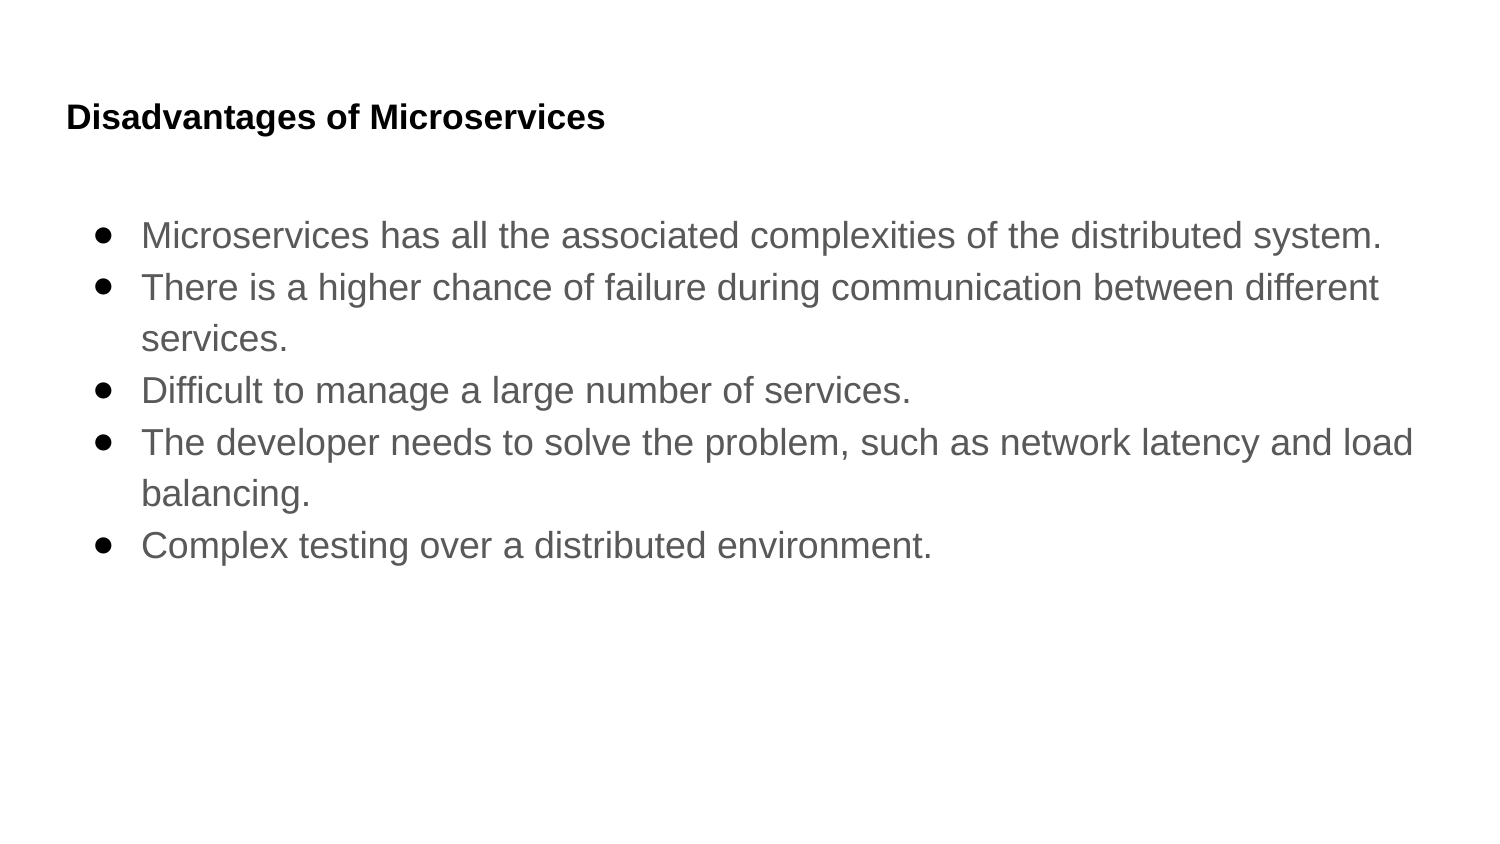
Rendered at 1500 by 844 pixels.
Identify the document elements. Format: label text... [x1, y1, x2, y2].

list Microservices has all the associated complexities of the distributed system. There is a higher chance of failure during communication between different services. Difficult to manage a large number of services. The developer needs to solve the problem, such as network latency and load balancing. Complex testing over a distributed environment. [51, 189, 1449, 750]
title Disadvantages of Microservices [51, 72, 1449, 167]
